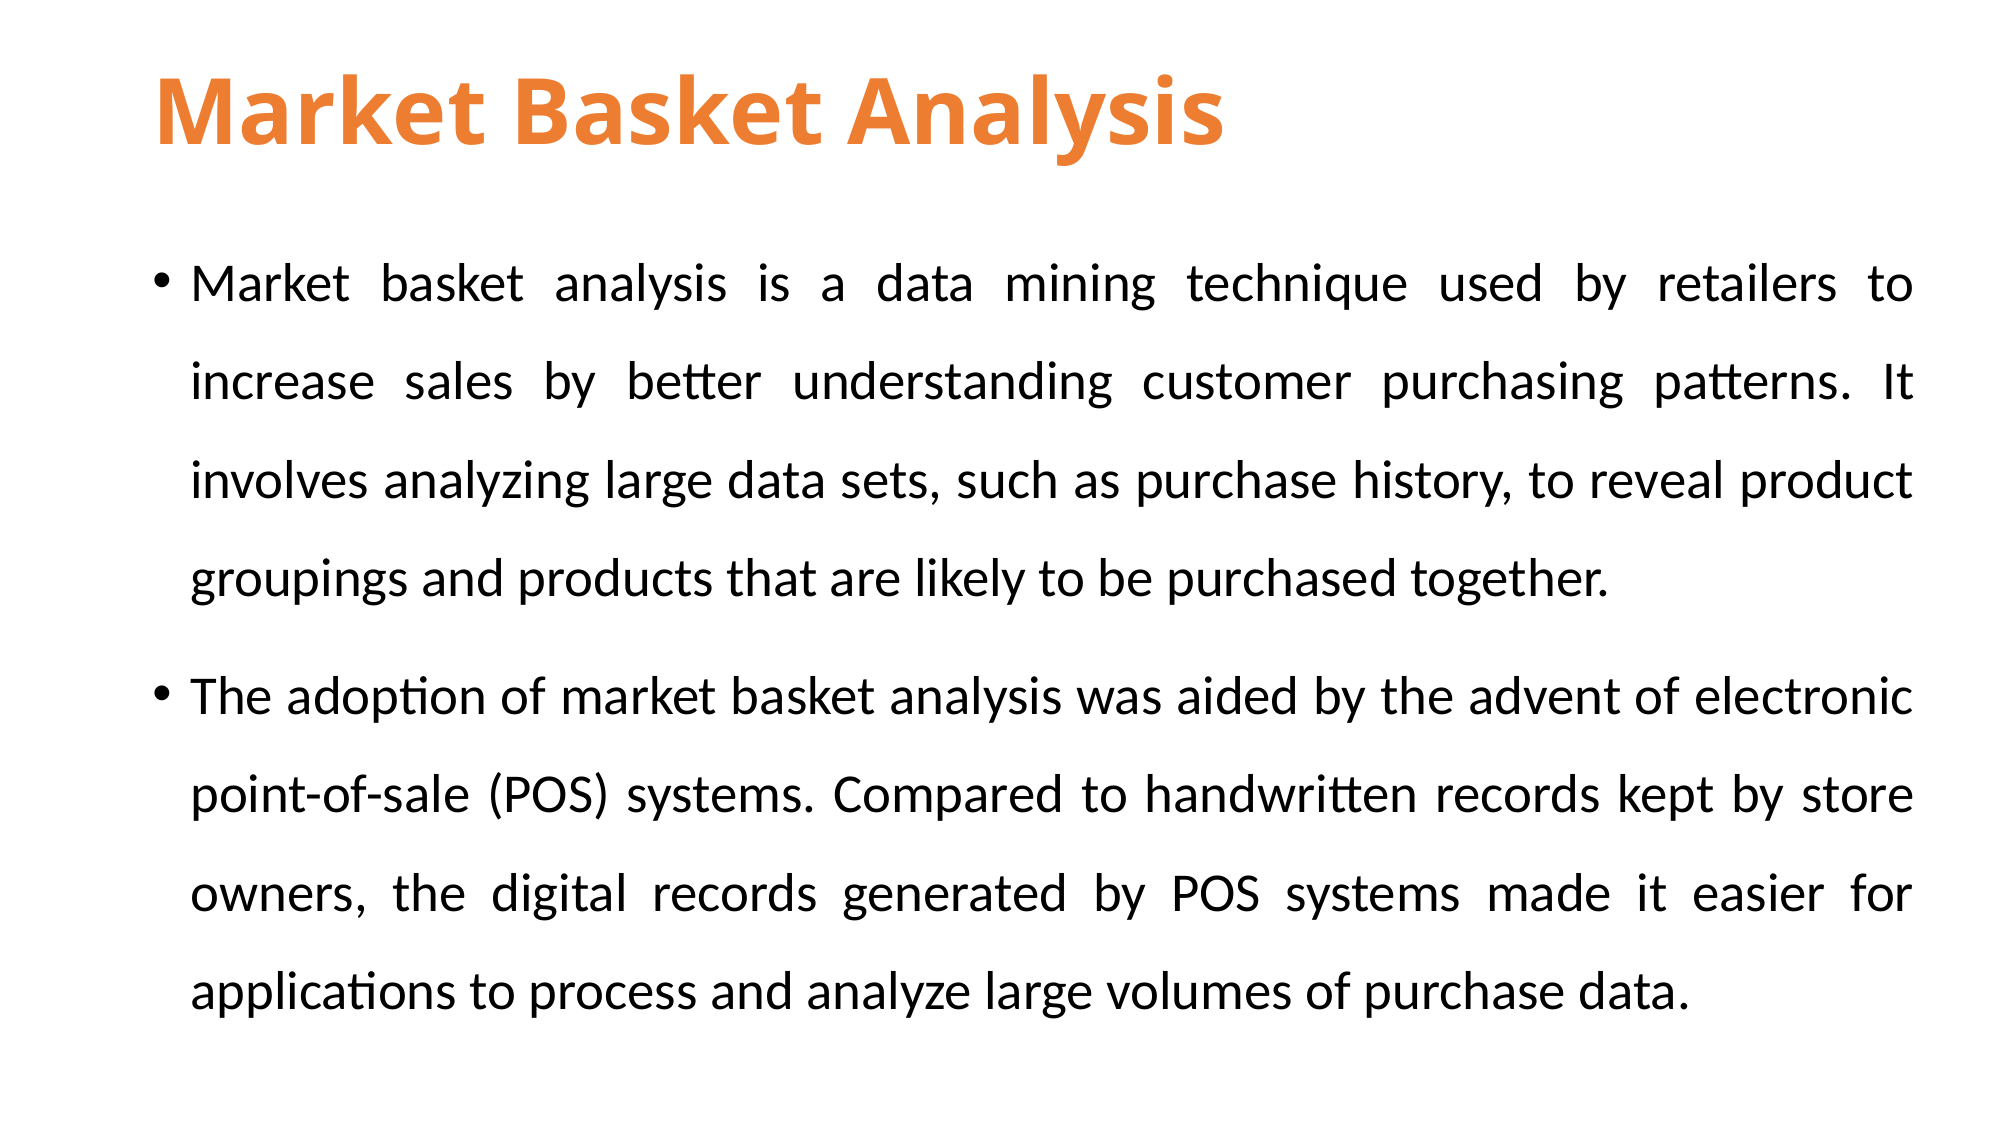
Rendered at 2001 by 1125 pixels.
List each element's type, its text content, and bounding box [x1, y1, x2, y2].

title Market Basket Analysis [137, 5, 1863, 206]
list Market basket analysis is a data mining technique used by retailers to increase sales by better understanding customer purchasing patterns. It involves analyzing large data sets, such as purchase history, to reveal product groupings and products that are likely to be purchased together. The adoption of market basket analysis was aided by the advent of electronic point-of-sale (POS) systems. Compared to handwritten records kept by store owners, the digital records generated by POS systems made it easier for applications to process and analyze large volumes of purchase data. [137, 206, 1931, 1066]
